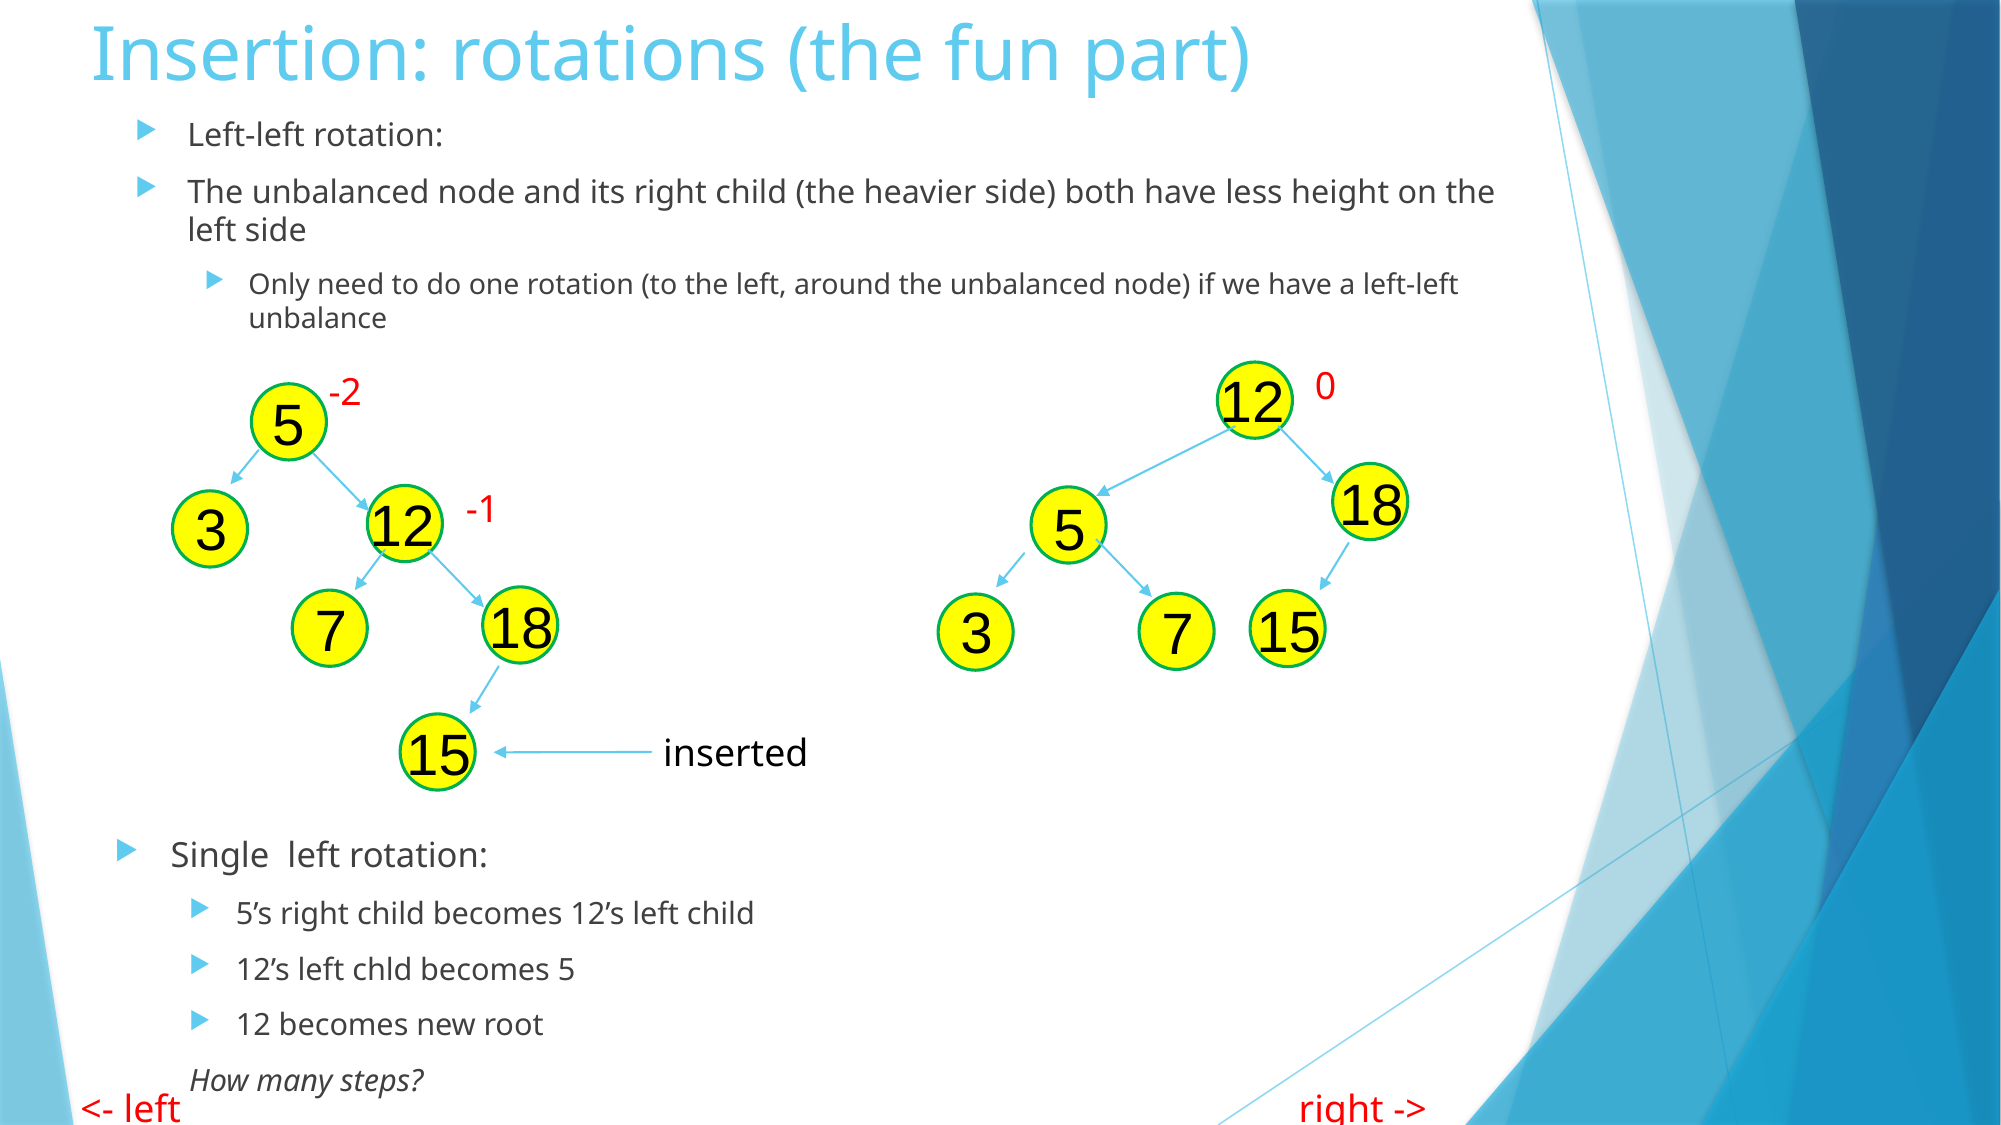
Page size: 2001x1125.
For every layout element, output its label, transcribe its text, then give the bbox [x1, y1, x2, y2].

text_box 15 [391, 709, 494, 795]
text_box 7 [299, 586, 368, 671]
text_box 18 [473, 582, 577, 668]
text_box [170, 503, 180, 555]
text_box [290, 603, 299, 653]
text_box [354, 549, 386, 591]
text_box 3 [180, 484, 237, 570]
title Insertion: rotations (the fun part) [76, 0, 1487, 114]
text_box 12 [1204, 356, 1308, 442]
text_box -1 [451, 477, 515, 538]
text_box 18 [1323, 459, 1427, 545]
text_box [995, 552, 1025, 588]
text_box [1003, 603, 1015, 661]
text_box 12 [354, 480, 458, 565]
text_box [427, 549, 485, 608]
text_box 0 [1300, 354, 1352, 415]
list Single left rotation: 5’s right child becomes 12’s left child 12’s left chld becomes 5 12 becomes new root How many steps? [99, 825, 1533, 1077]
text_box -2 [313, 360, 377, 421]
text_box 5 [257, 379, 342, 465]
text_box [249, 398, 257, 445]
text_box [237, 500, 250, 558]
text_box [1319, 542, 1350, 591]
text_box [1029, 500, 1038, 550]
text_box 3 [945, 587, 1003, 673]
text_box inserted [648, 721, 824, 782]
footer <- left right -> [65, 1077, 1826, 1125]
text_box 5 [1038, 484, 1123, 570]
text_box 15 [1241, 586, 1344, 672]
text_box [1137, 607, 1146, 656]
text_box 7 [1146, 589, 1215, 674]
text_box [1095, 425, 1236, 497]
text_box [469, 665, 500, 715]
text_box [229, 449, 260, 485]
text_box Left-left rotation: The unbalanced node and its right child (the heavier side) both have less height on the left side Only need to do one rotation (to the left, around the unbalanced node) if we have a left-left unbalance [120, 106, 1547, 345]
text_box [1277, 425, 1335, 485]
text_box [312, 452, 370, 512]
text_box [936, 607, 945, 657]
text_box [1095, 538, 1153, 598]
